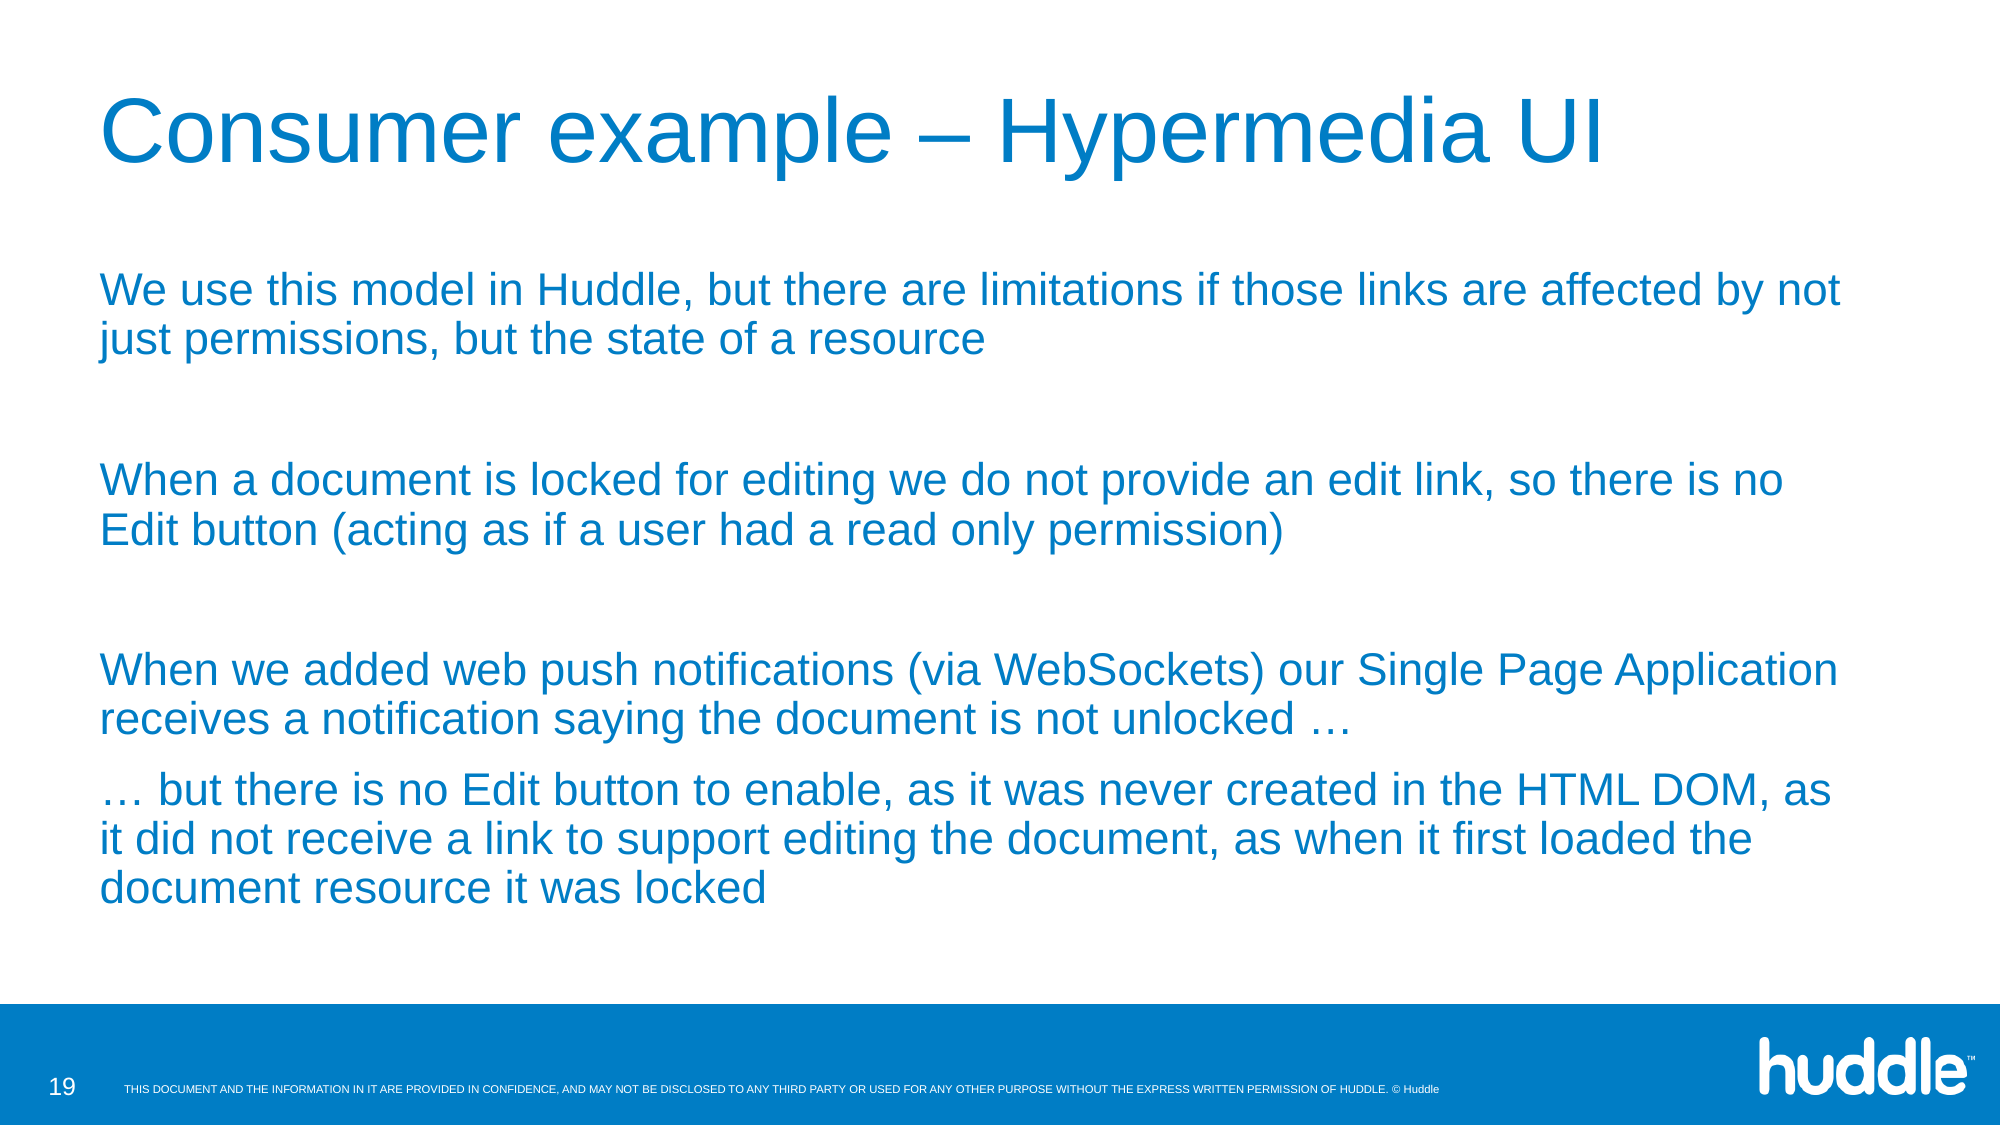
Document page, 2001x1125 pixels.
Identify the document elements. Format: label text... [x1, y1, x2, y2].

list We use this model in Huddle, but there are limitations if those links are affected by not just permissions, but the state of a resource When a document is locked for editing we do not provide an edit link, so there is no Edit button (acting as if a user had a read only permission) When we added web push notifications (via WebSockets) our Single Page Application receives a notification saying the document is not unlocked … … but there is no Edit button to enable, as it was never created in the HTML DOM, as it did not receive a link to support editing the document, as when it first loaded the document resource it was locked [84, 258, 1863, 969]
picture [1751, 1033, 1981, 1099]
title Consumer example – Hypermedia UI [84, 59, 1863, 206]
